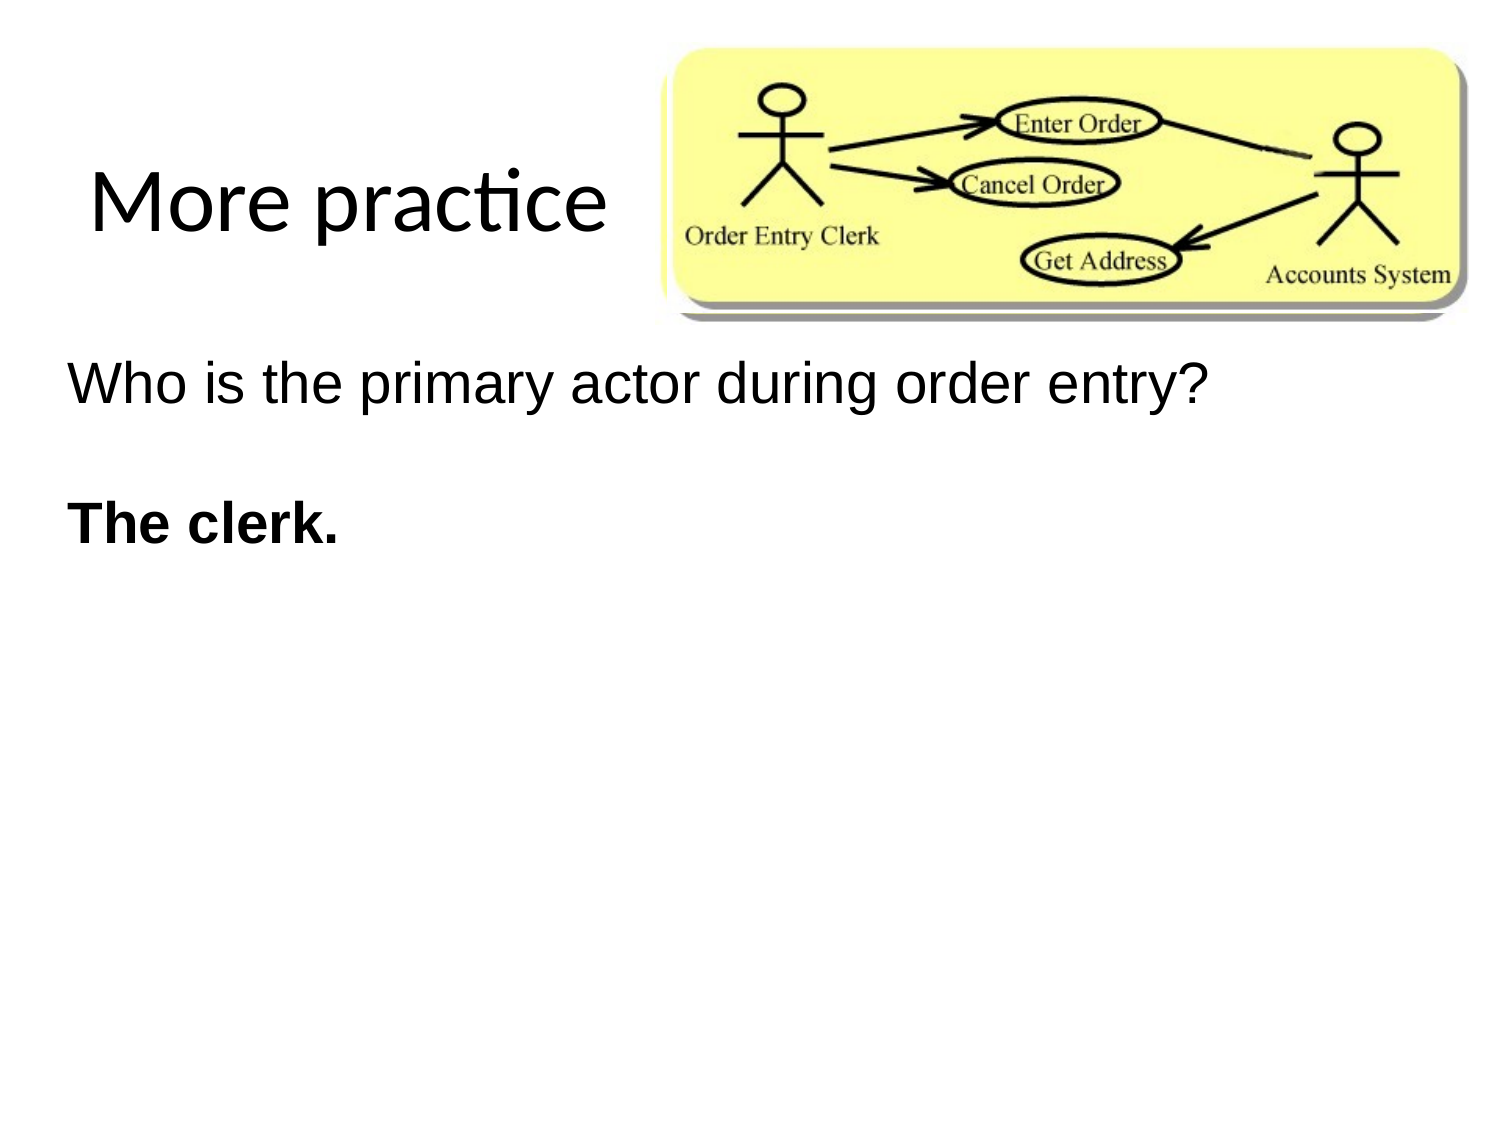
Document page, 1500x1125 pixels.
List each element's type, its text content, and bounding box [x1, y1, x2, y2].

picture [666, 42, 1469, 314]
text_box Who is the primary actor during order entry? The clerk. [53, 337, 1447, 633]
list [655, 54, 1458, 326]
title More practice [53, 137, 646, 254]
